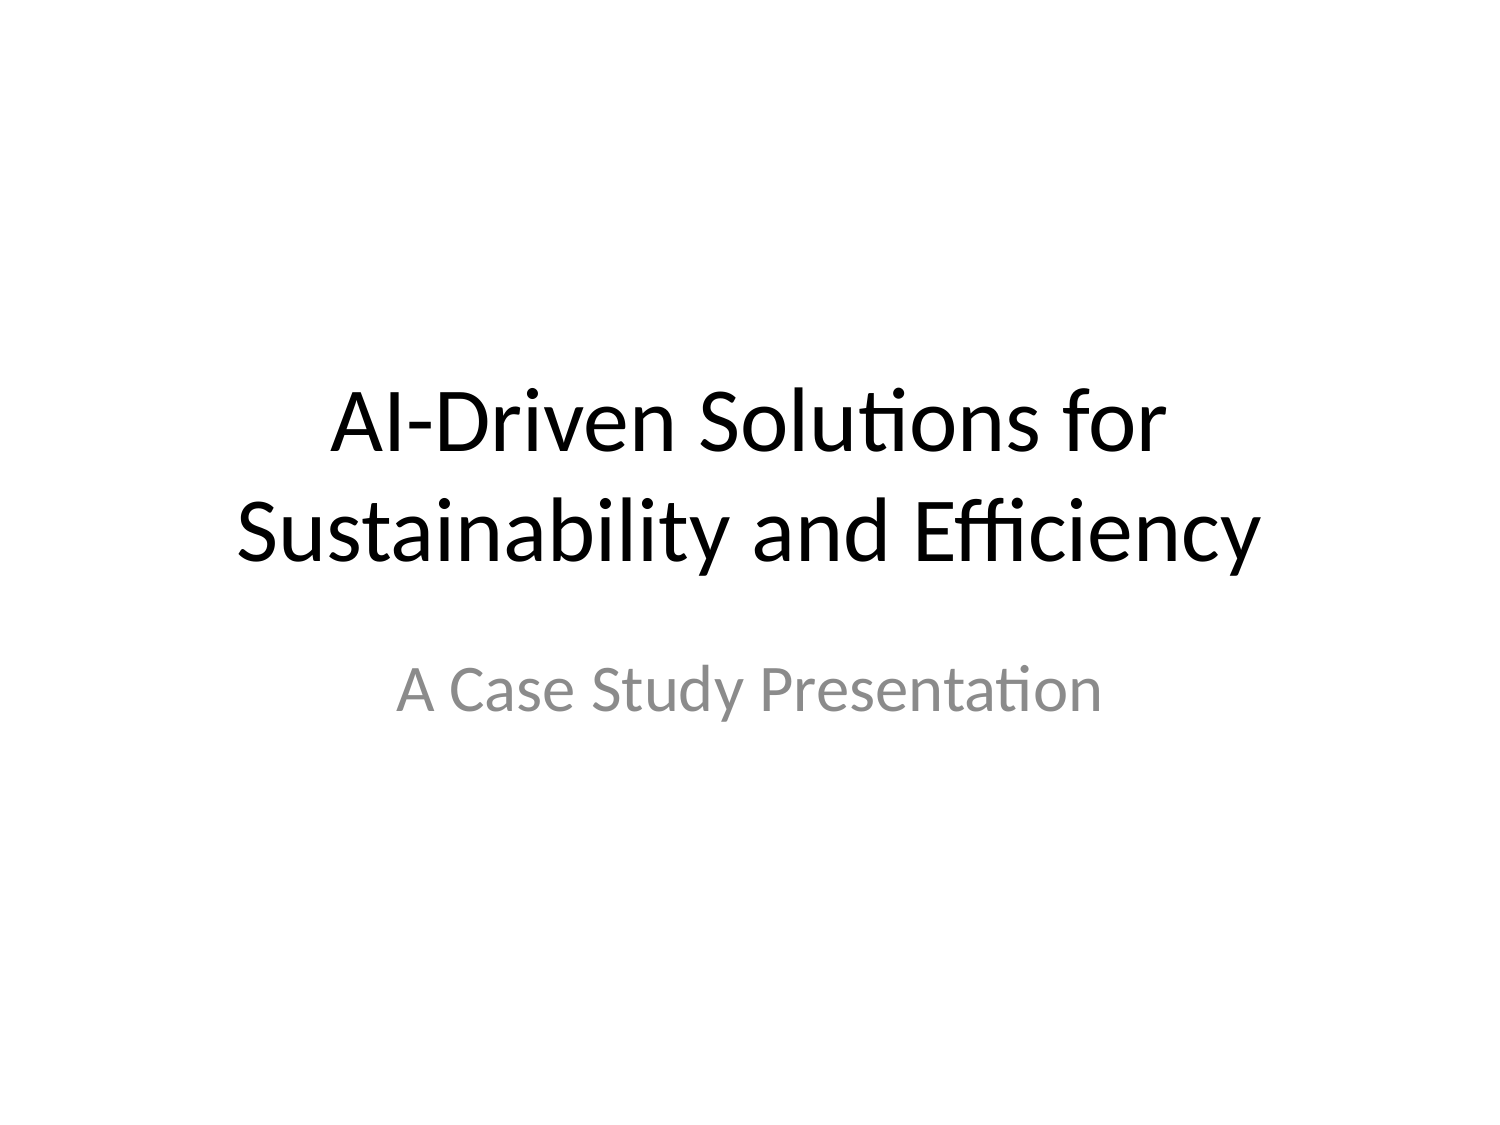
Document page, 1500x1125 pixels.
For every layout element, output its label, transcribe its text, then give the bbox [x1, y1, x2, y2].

title AI-Driven Solutions for Sustainability and Efficiency [112, 349, 1388, 591]
subtitle A Case Study Presentation [225, 637, 1275, 925]
